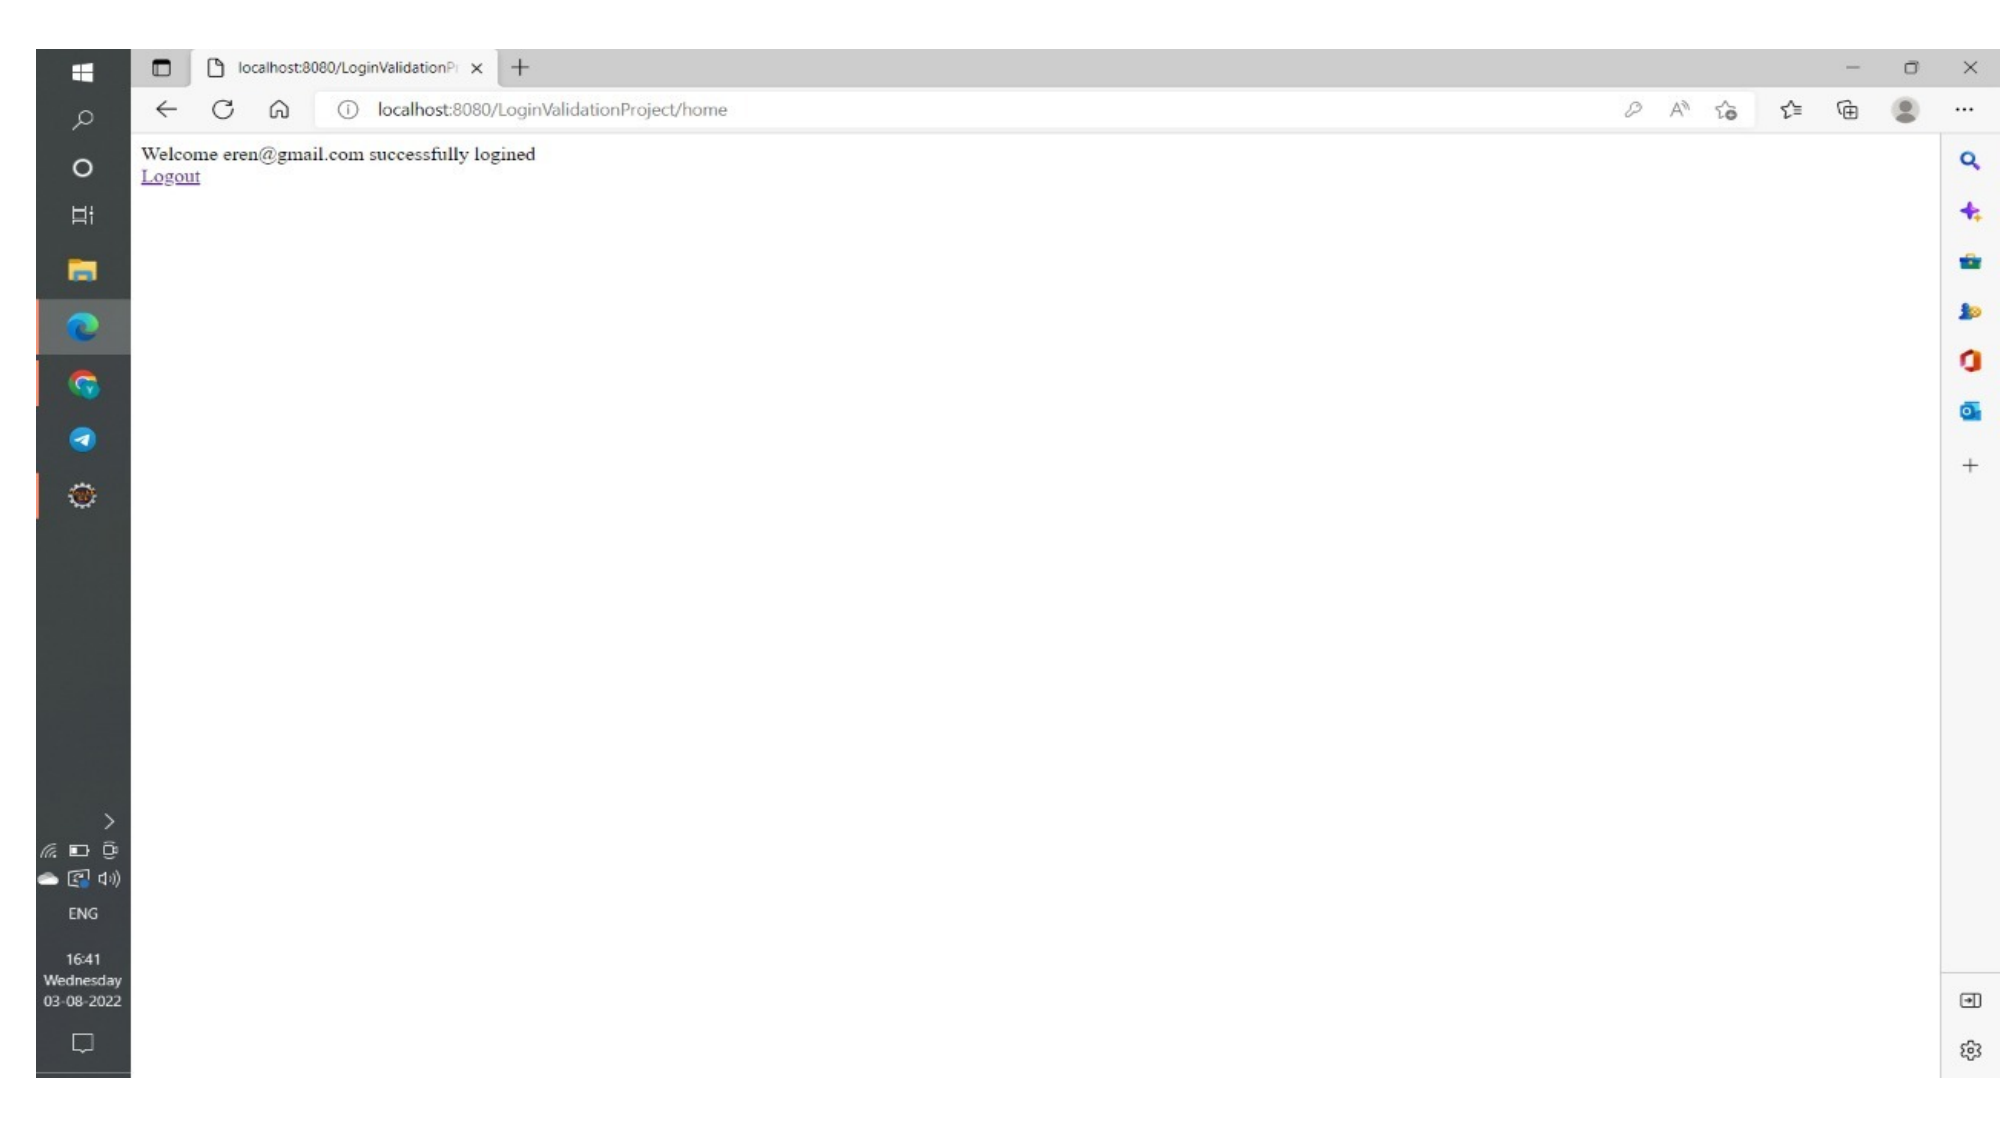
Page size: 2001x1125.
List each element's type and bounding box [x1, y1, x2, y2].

picture [36, 49, 2000, 1078]
